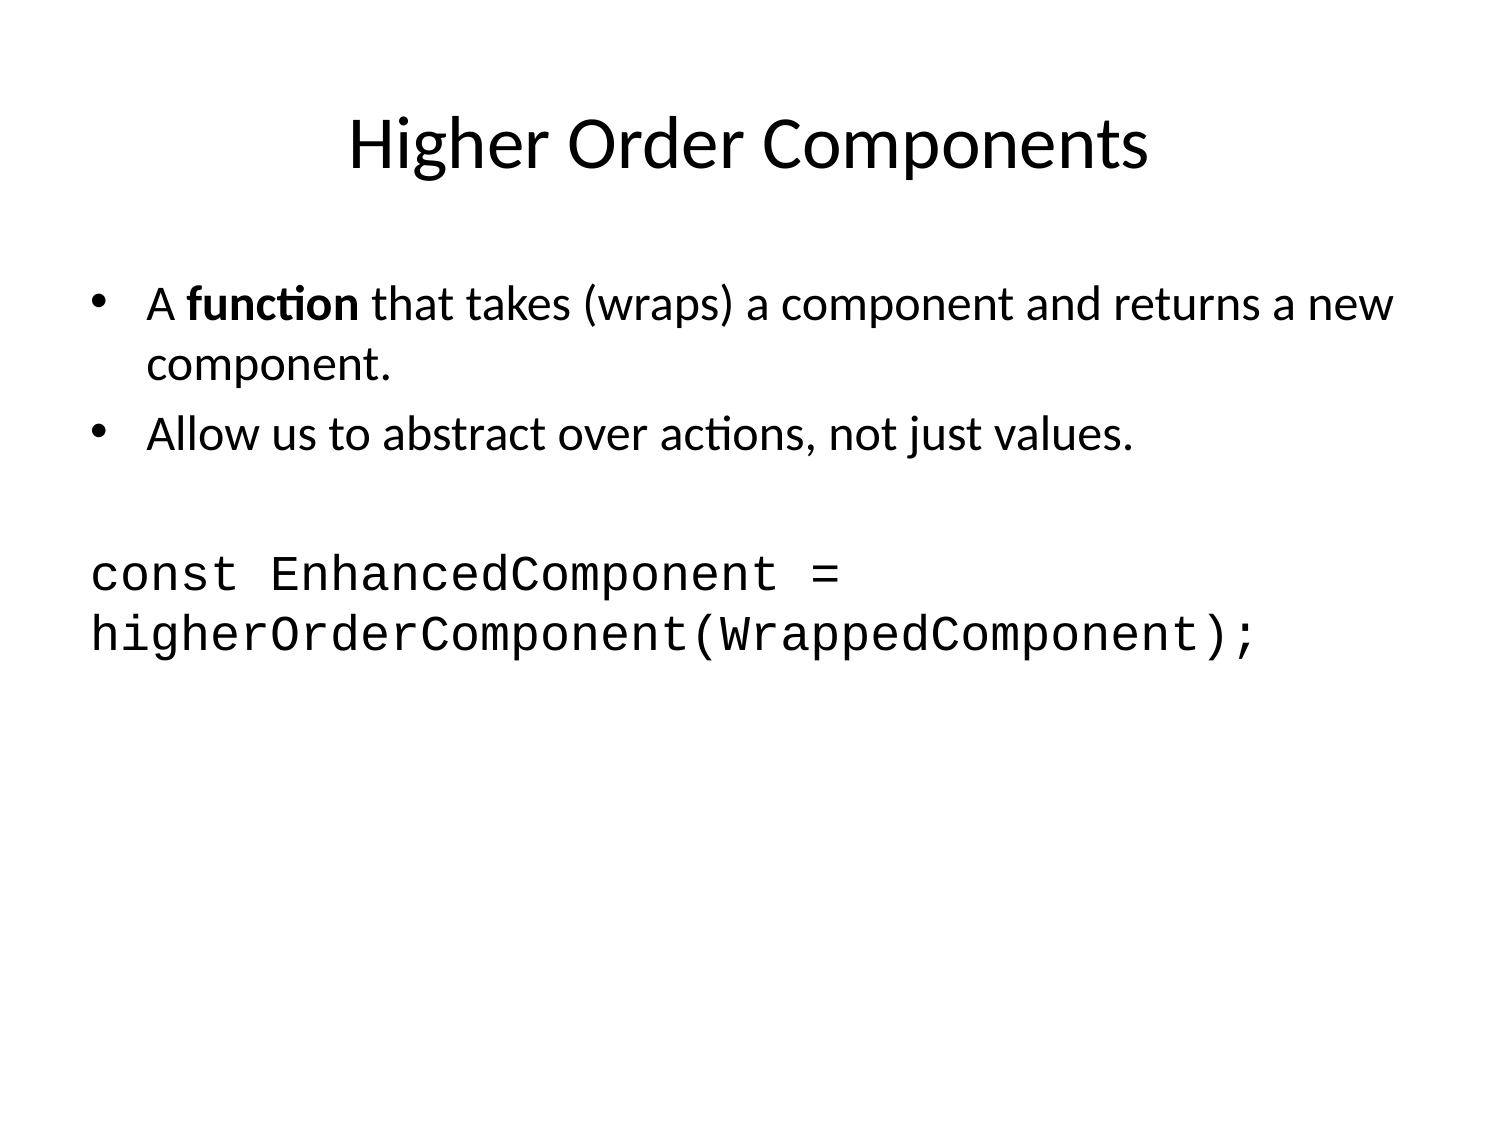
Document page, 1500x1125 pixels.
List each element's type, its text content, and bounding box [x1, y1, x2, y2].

list A function that takes (wraps) a component and returns a new component. Allow us to abstract over actions, not just values. const EnhancedComponent = higherOrderComponent(WrappedComponent); [75, 262, 1425, 1005]
title Higher Order Components [75, 45, 1425, 233]
